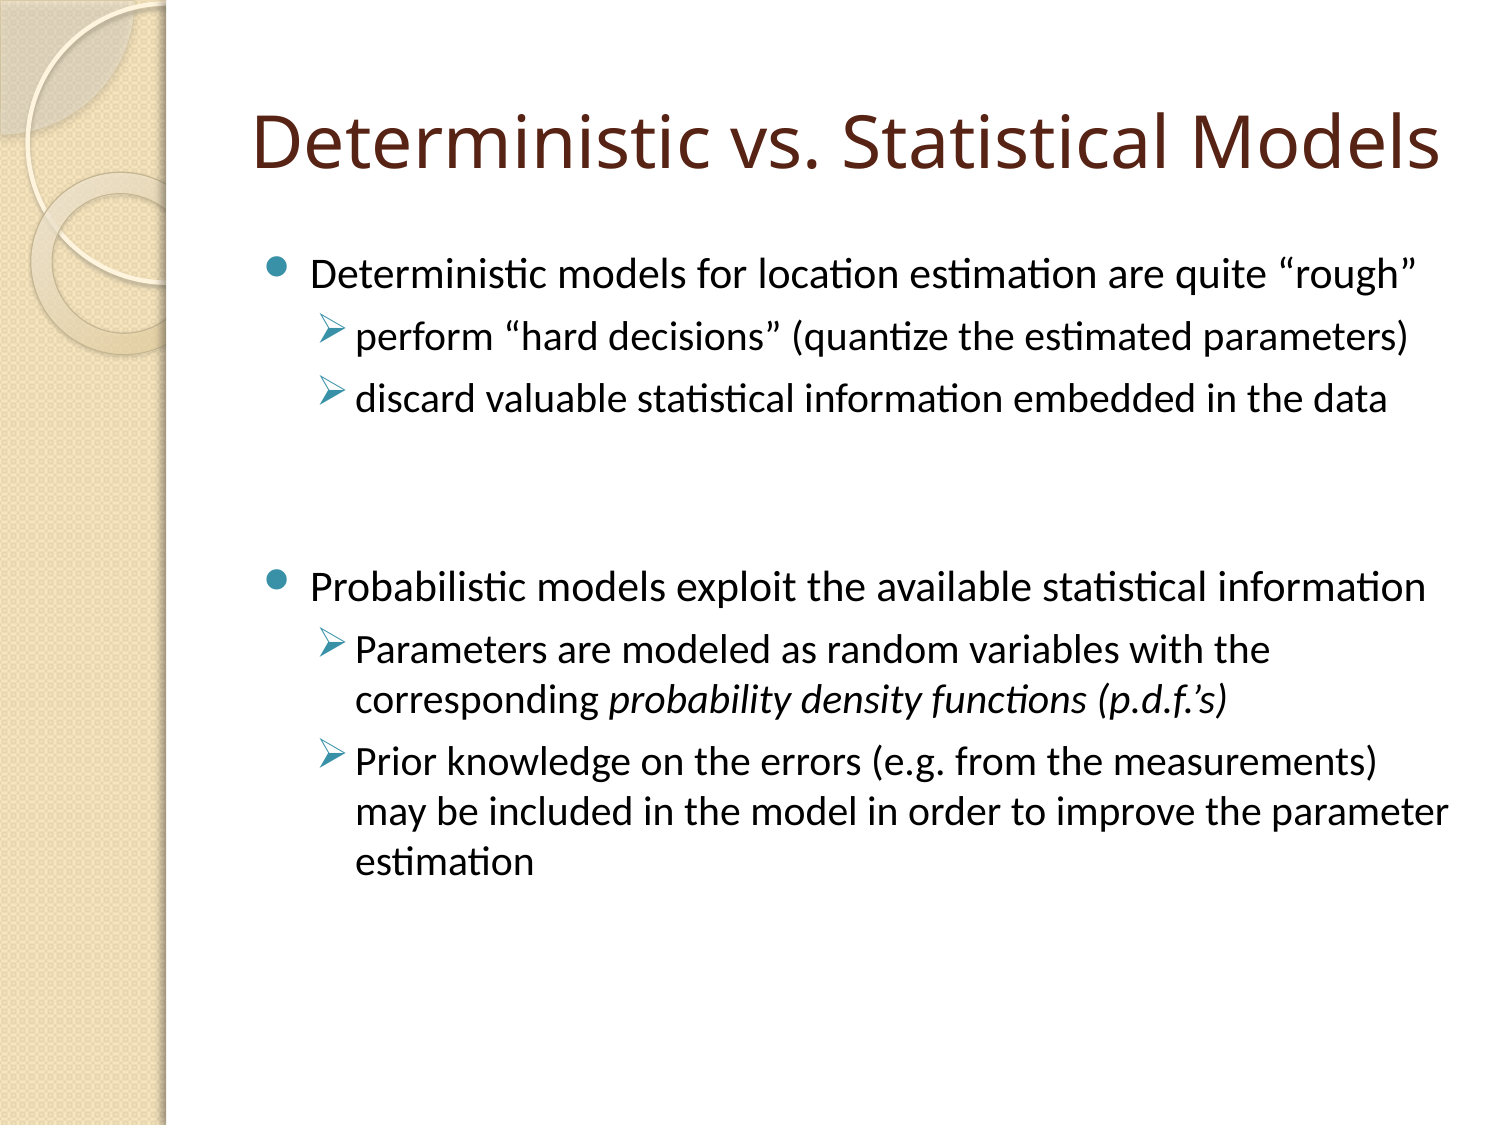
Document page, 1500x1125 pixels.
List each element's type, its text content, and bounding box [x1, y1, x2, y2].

list Deterministic models for location estimation are quite “rough” perform “hard decisions” (quantize the estimated parameters) discard valuable statistical information embedded in the data Probabilistic models exploit the available statistical information Parameters are modeled as random variables with the corresponding probability density functions (p.d.f.’s) Prior knowledge on the errors (e.g. from the measurements) may be included in the model in order to improve the parameter estimation [235, 237, 1466, 1025]
title Deterministic vs. Statistical Models [235, 45, 1466, 233]
